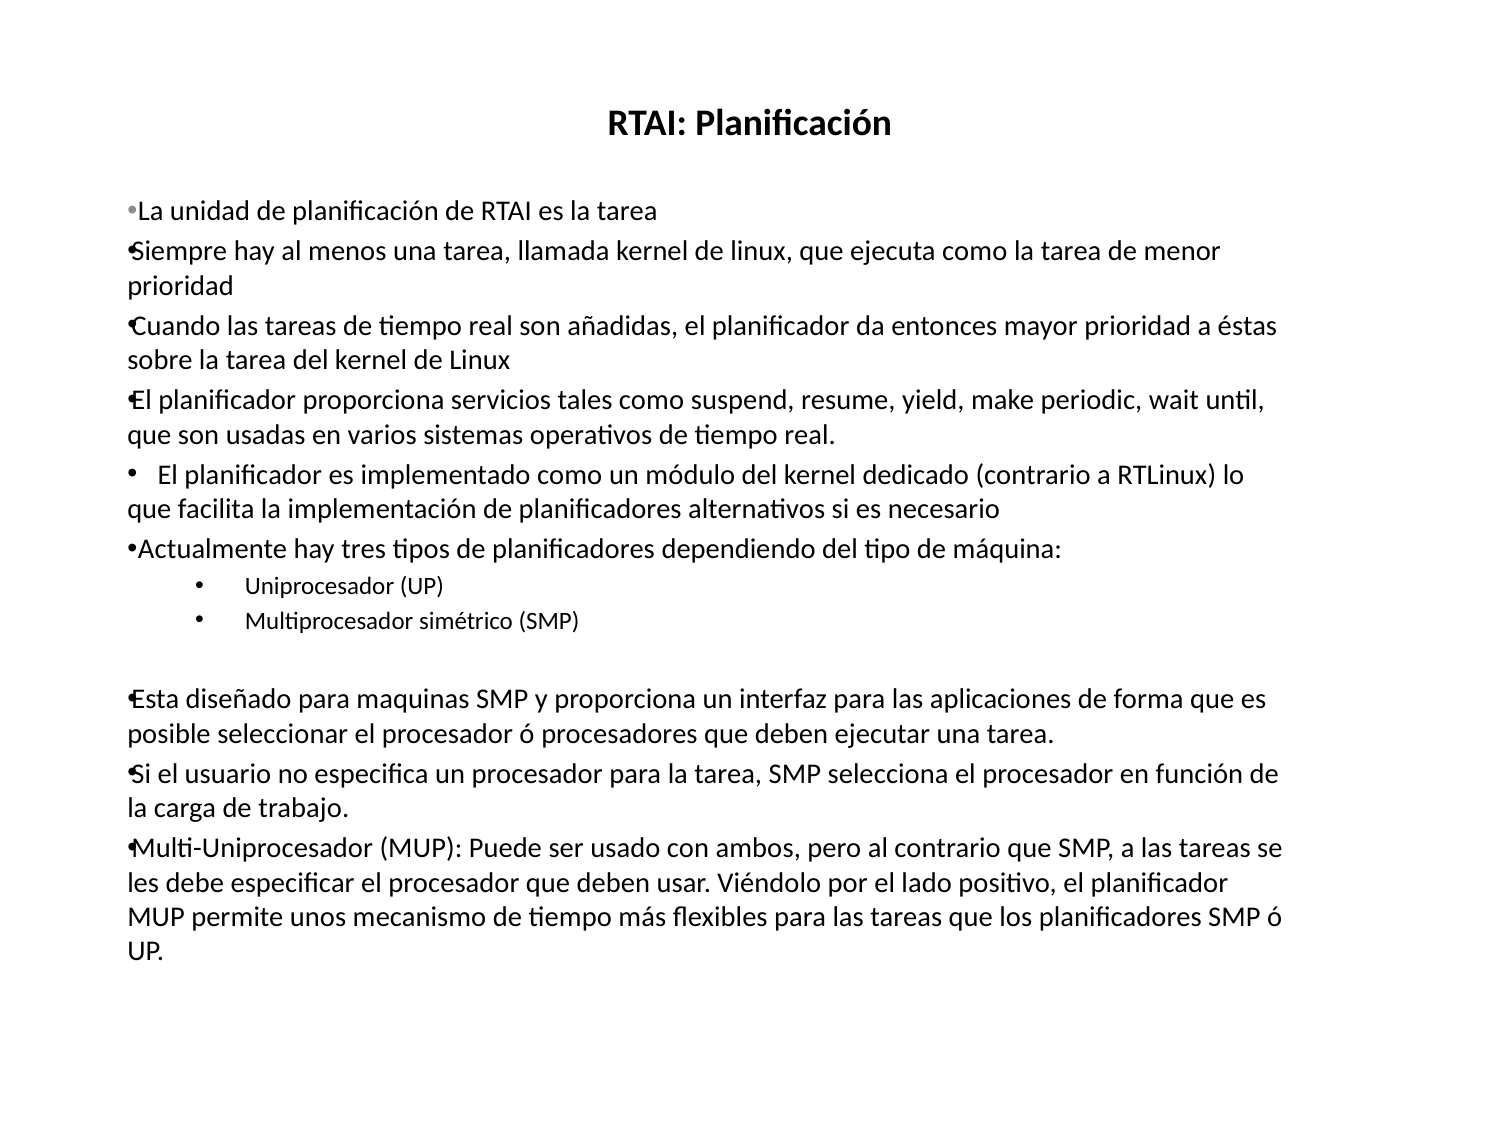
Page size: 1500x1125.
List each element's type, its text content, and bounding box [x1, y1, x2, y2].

title RTAI: Planificación [112, 66, 1388, 221]
subtitle La unidad de planificación de RTAI es la tarea Siempre hay al menos una tarea, llamada kernel de linux, que ejecuta como la tarea de menor prioridad Cuando las tareas de tiempo real son añadidas, el planificador da entonces mayor prioridad a éstas sobre la tarea del kernel de Linux El planificador proporciona servicios tales como suspend, resume, yield, make periodic, wait until, que son usadas en varios sistemas operativos de tiempo real. El planificador es implementado como un módulo del kernel dedicado (contrario a RTLinux) lo que facilita la implementación de planificadores alternativos si es necesario Actualmente hay tres tipos de planificadores dependiendo del tipo de máquina: Uniprocesador (UP) Multiprocesador simétrico (SMP) Esta diseñado para maquinas SMP y proporciona un interfaz para las aplicaciones de forma que es posible seleccionar el procesador ó procesadores que deben ejecutar una tarea. Si el usuario no especifica un procesador para la tarea, SMP selecciona el procesador en función de la carga de trabajo. Multi-Uniprocesador (MUP): Puede ser usado con ambos, pero al contrario que SMP, a las tareas se les debe especificar el procesador que deben usar. Viéndolo por el lado positivo, el planificador MUP permite unos mecanismo de tiempo más flexibles para las tareas que los planificadores SMP ó UP. [111, 184, 1305, 988]
